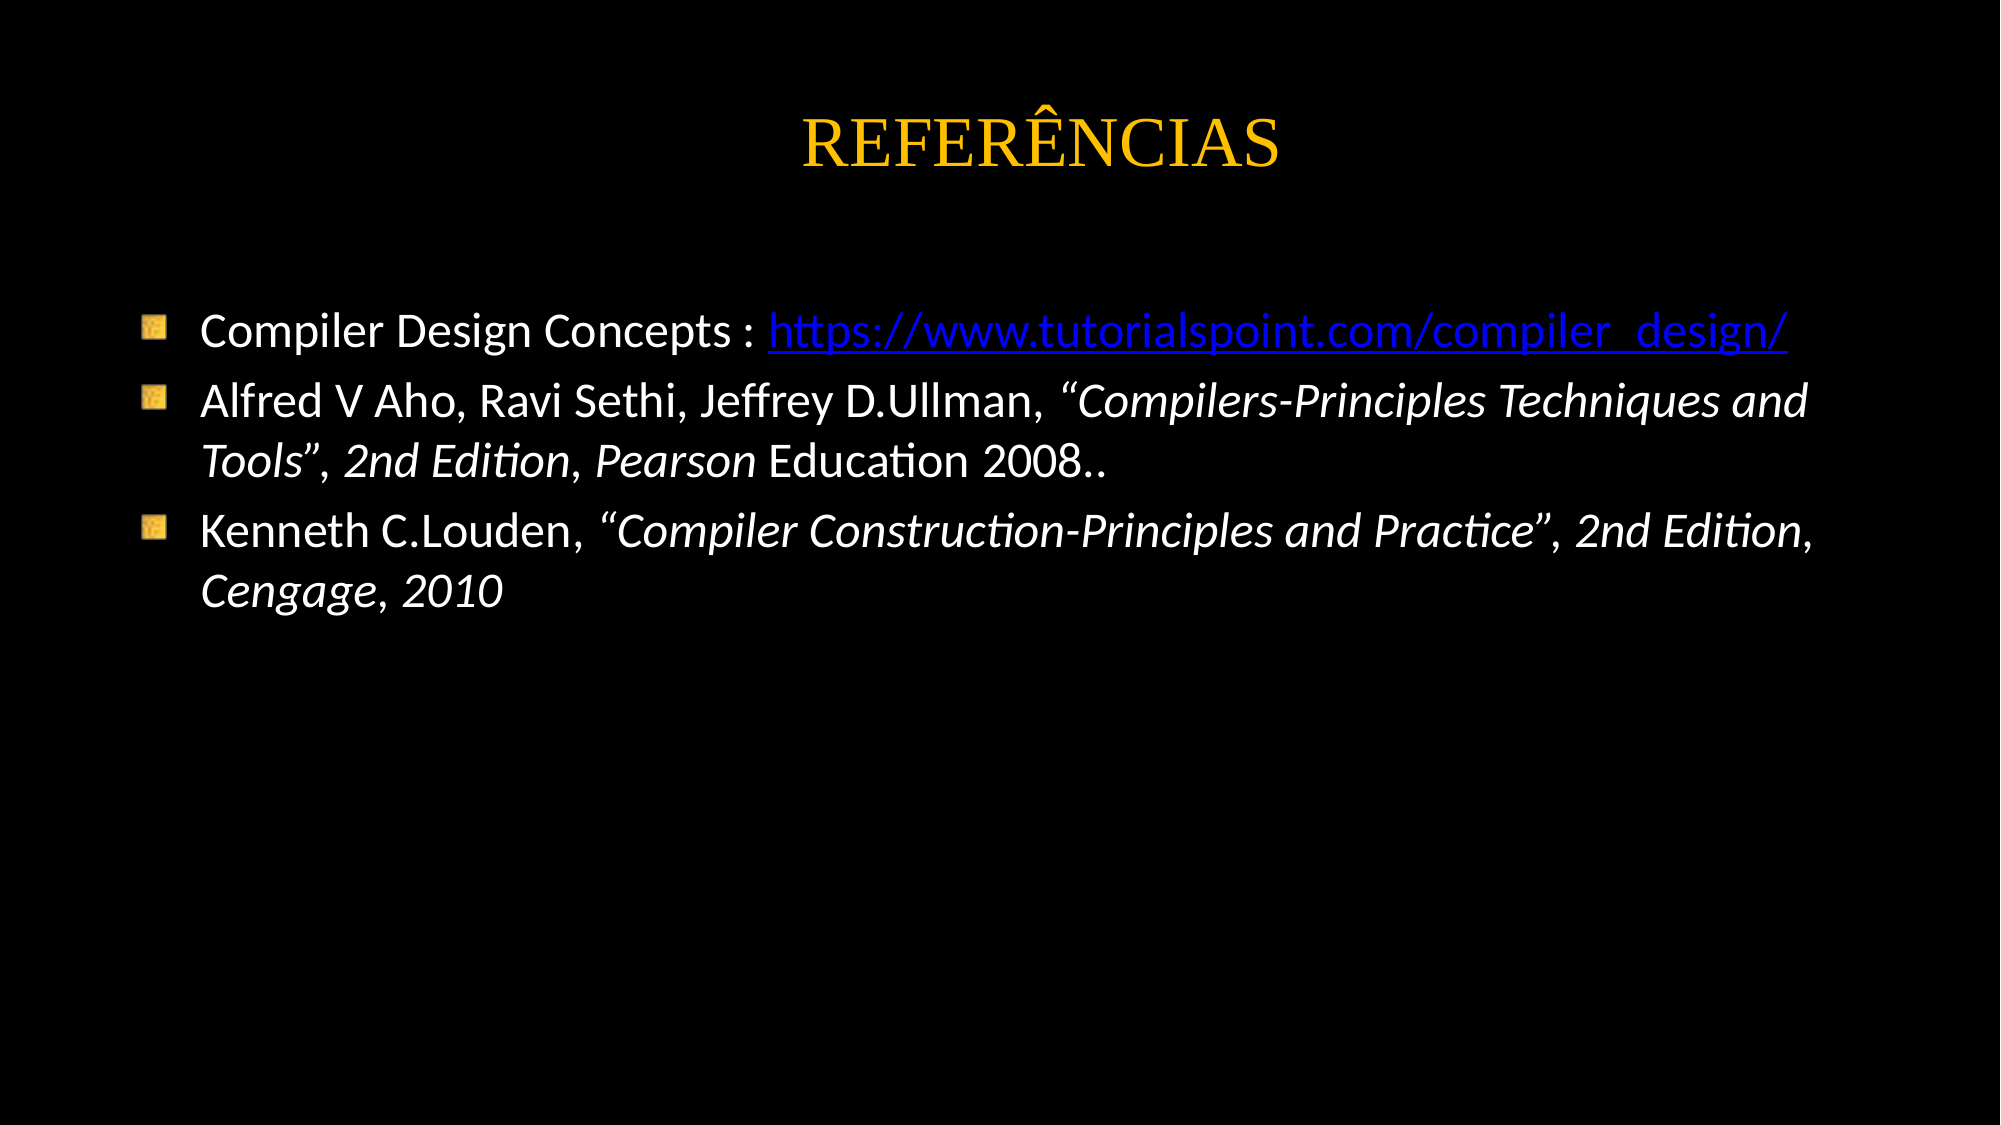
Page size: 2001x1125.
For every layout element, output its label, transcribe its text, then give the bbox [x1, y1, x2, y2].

list Compiler Design Concepts : https://www.tutorialspoint.com/compiler_design/ Alfred V Aho, Ravi Sethi, Jeffrey D.Ullman, “Compilers-Principles Techniques and Tools”, 2nd Edition, Pearson Education,2008.. Kenneth C.Louden, “Compiler Construction-Principles and Practice”, 2nd Edition, Cengage, 2010 [116, 200, 1950, 838]
picture [137, 380, 173, 416]
picture [137, 510, 173, 546]
title REFERÊNCIAS [200, 0, 1886, 200]
picture [137, 310, 173, 346]
